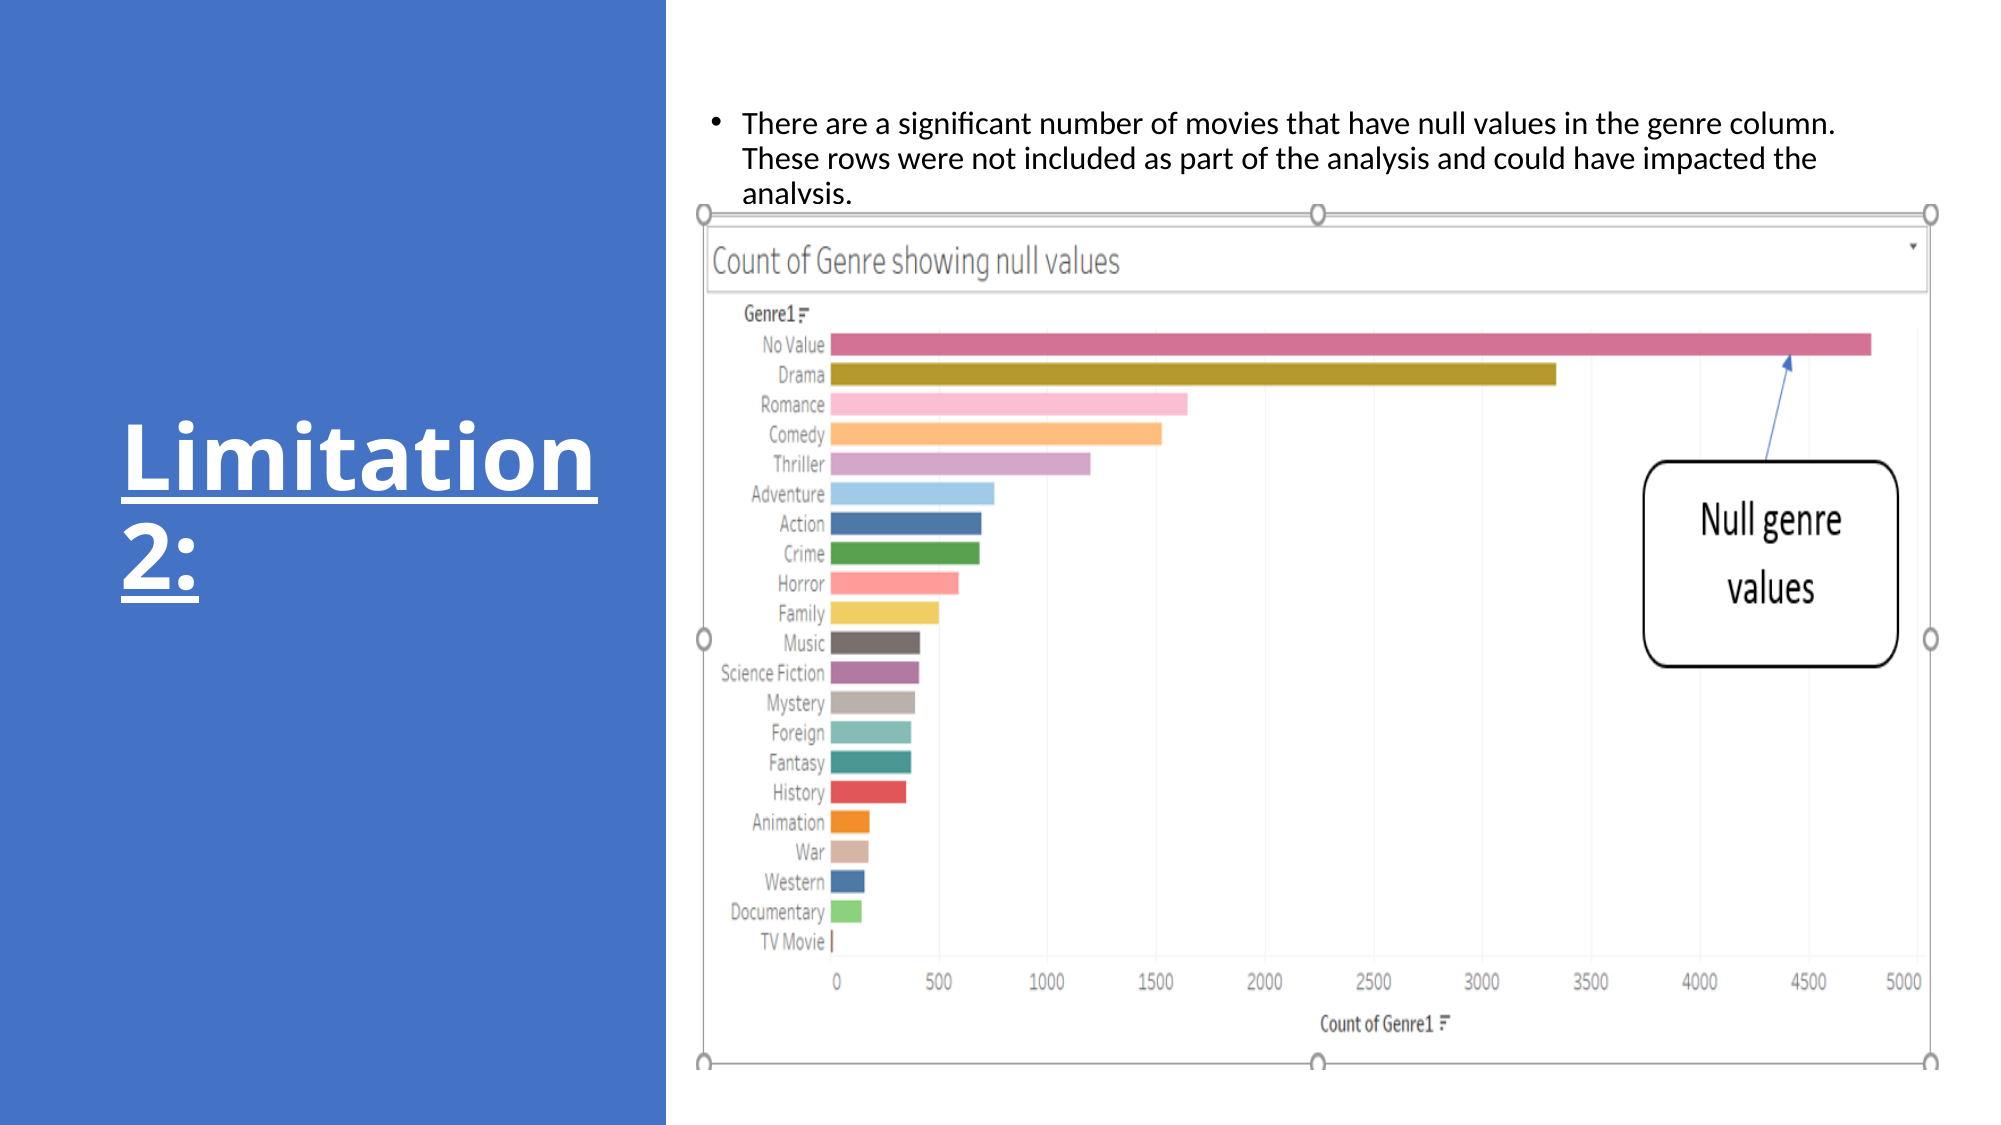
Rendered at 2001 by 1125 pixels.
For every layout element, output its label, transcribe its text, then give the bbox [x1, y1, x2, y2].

text_box [0, 0, 667, 1125]
picture [695, 204, 1940, 1070]
title Limitation 2: [105, 104, 614, 1026]
list There are a significant number of movies that have null values in the genre column. These rows were not included as part of the analysis and could have impacted the analysis. [695, 43, 1867, 204]
